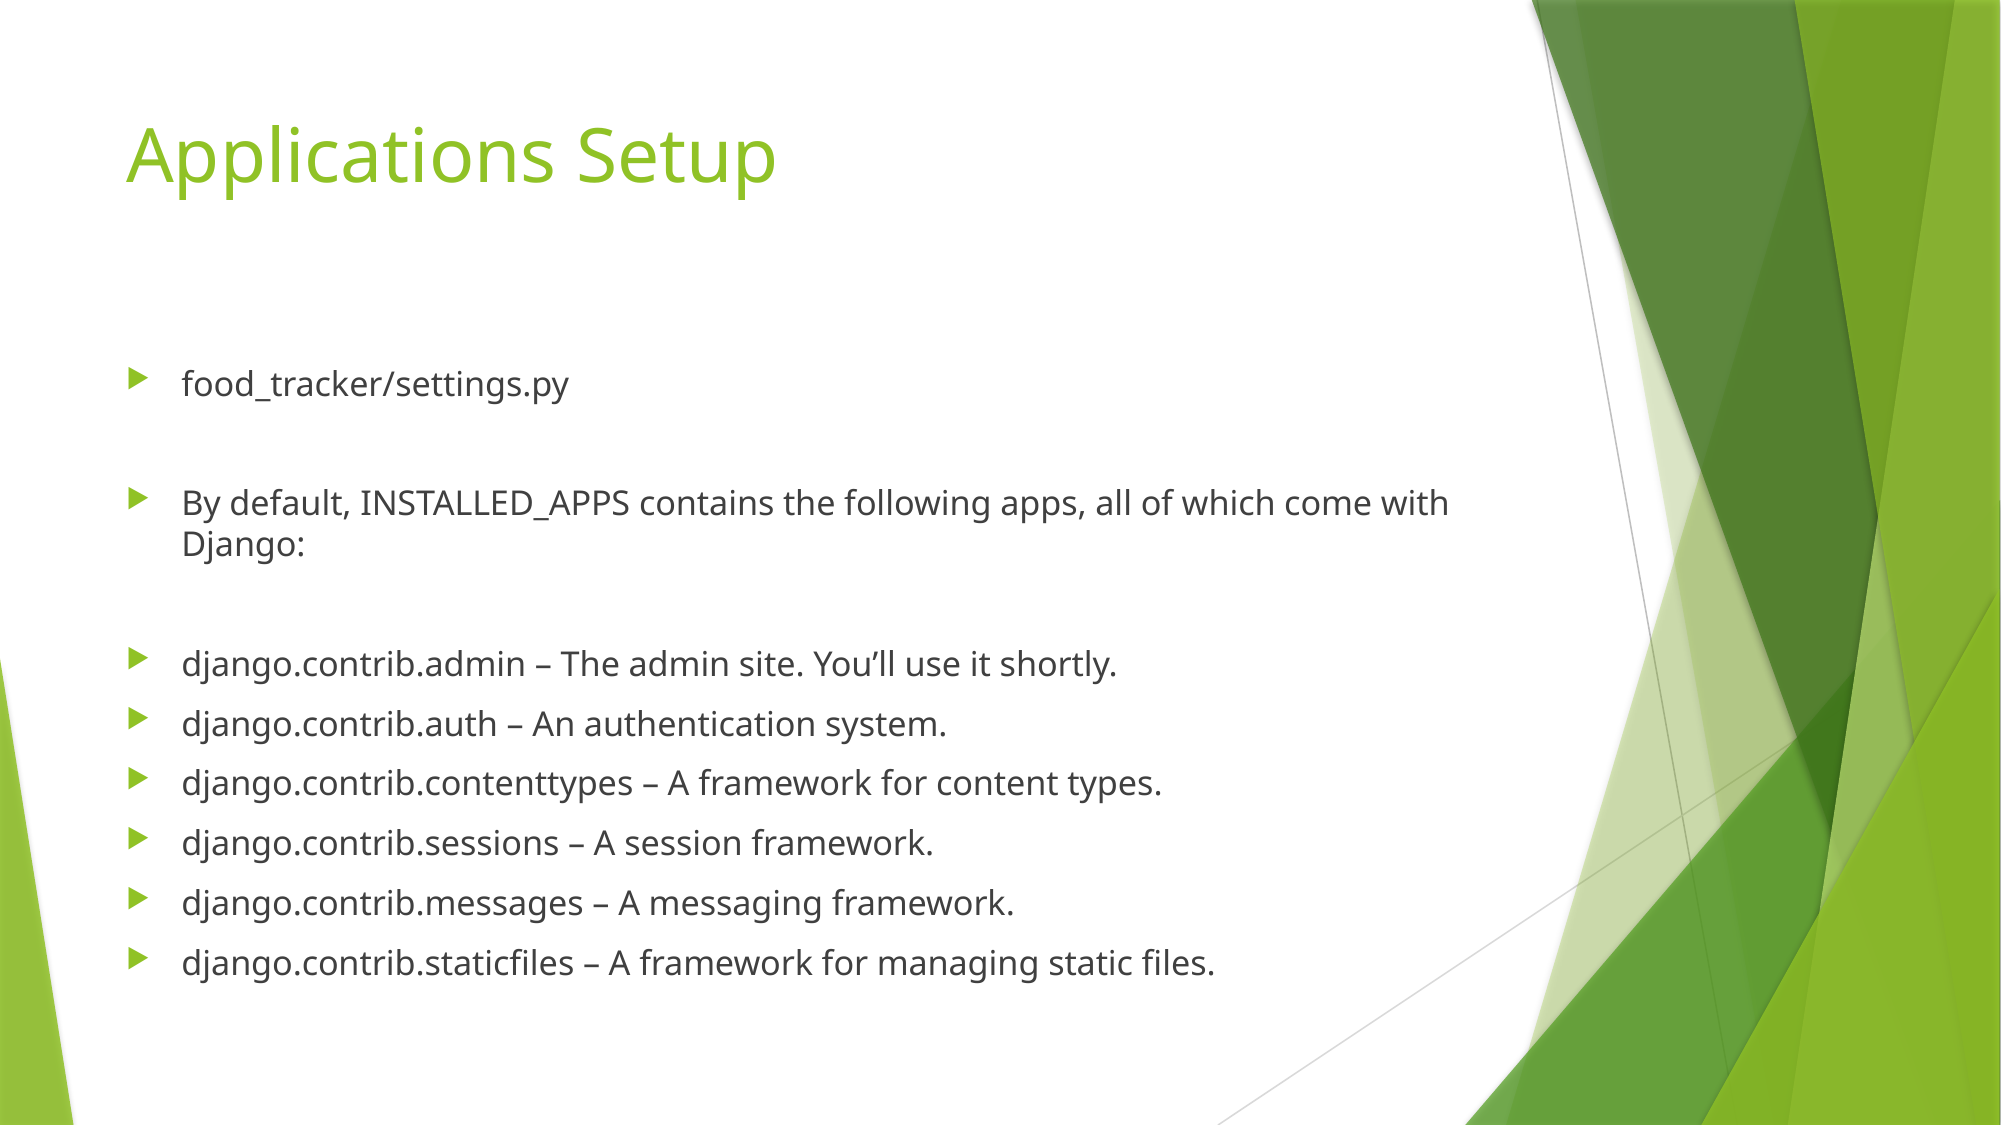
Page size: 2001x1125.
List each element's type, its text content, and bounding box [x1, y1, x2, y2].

title Applications Setup [111, 99, 1522, 317]
list food_tracker/settings.py By default, INSTALLED_APPS contains the following apps, all of which come with Django: django.contrib.admin – The admin site. You’ll use it shortly. django.contrib.auth – An authentication system. django.contrib.contenttypes – A framework for content types. django.contrib.sessions – A session framework. django.contrib.messages – A messaging framework. django.contrib.staticfiles – A framework for managing static files. [111, 354, 1522, 992]
